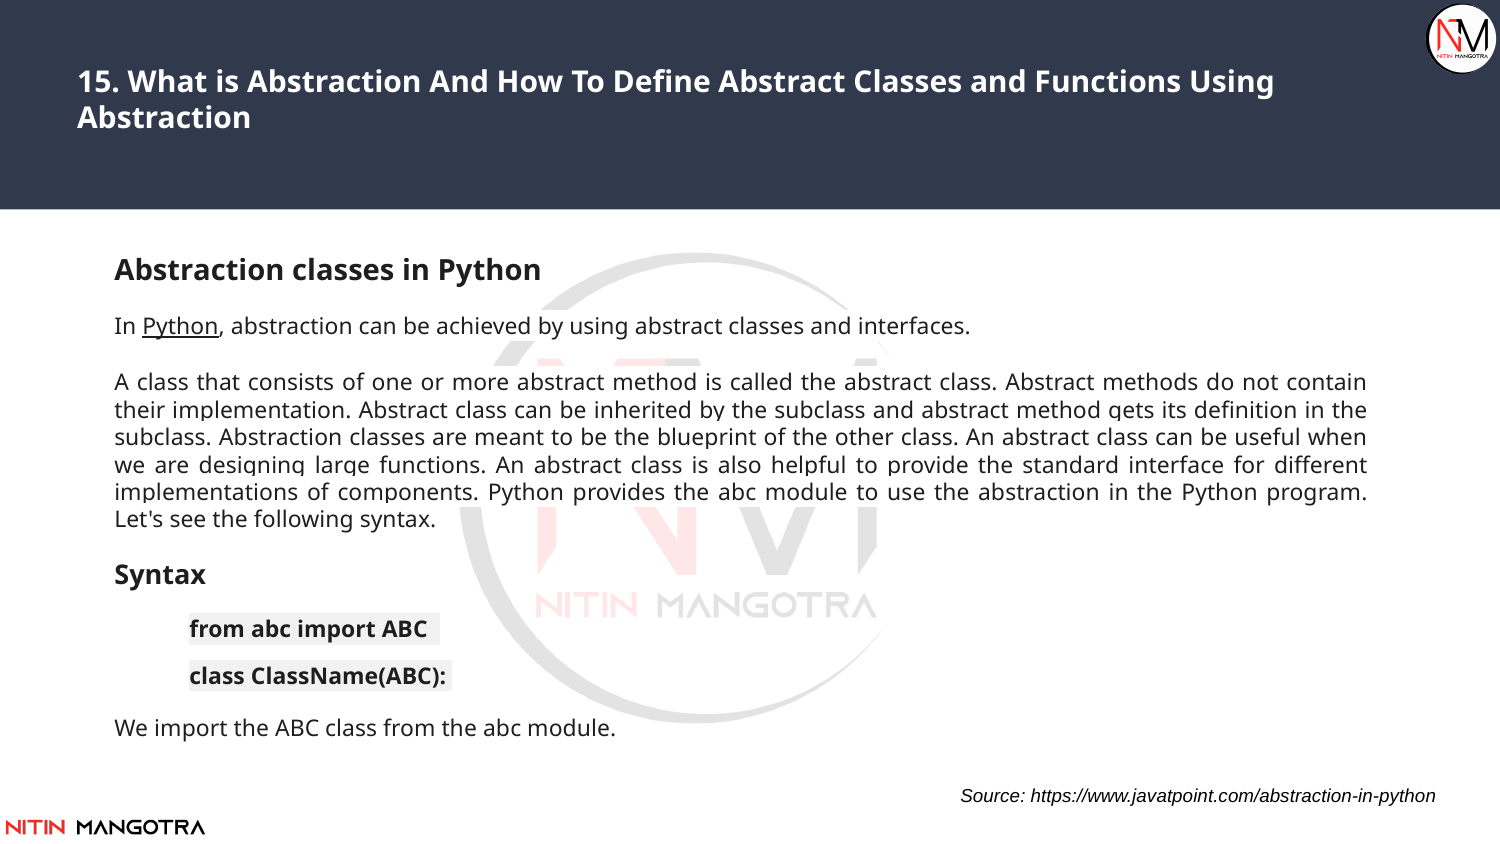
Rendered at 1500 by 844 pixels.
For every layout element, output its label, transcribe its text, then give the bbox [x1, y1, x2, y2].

title 15. What is Abstraction And How To Define Abstract Classes and Functions Using Abstraction [62, 48, 1460, 151]
text_box Abstraction classes in Python In Python, abstraction can be achieved by using abstract classes and interfaces. A class that consists of one or more abstract method is called the abstract class. Abstract methods do not contain their implementation. Abstract class can be inherited by the subclass and abstract method gets its definition in the subclass. Abstraction classes are meant to be the blueprint of the other class. An abstract class can be useful when we are designing large functions. An abstract class is also helpful to provide the standard interface for different implementations of components. Python provides the abc module to use the abstraction in the Python program. Let's see the following syntax. Syntax from abc import ABC class ClassName(ABC): We import the ABC class from the abc module. [99, 236, 1385, 757]
picture [1422, 0, 1500, 78]
text_box Source: https://www.javatpoint.com/abstraction-in-python [945, 772, 1500, 818]
picture [0, 807, 210, 844]
